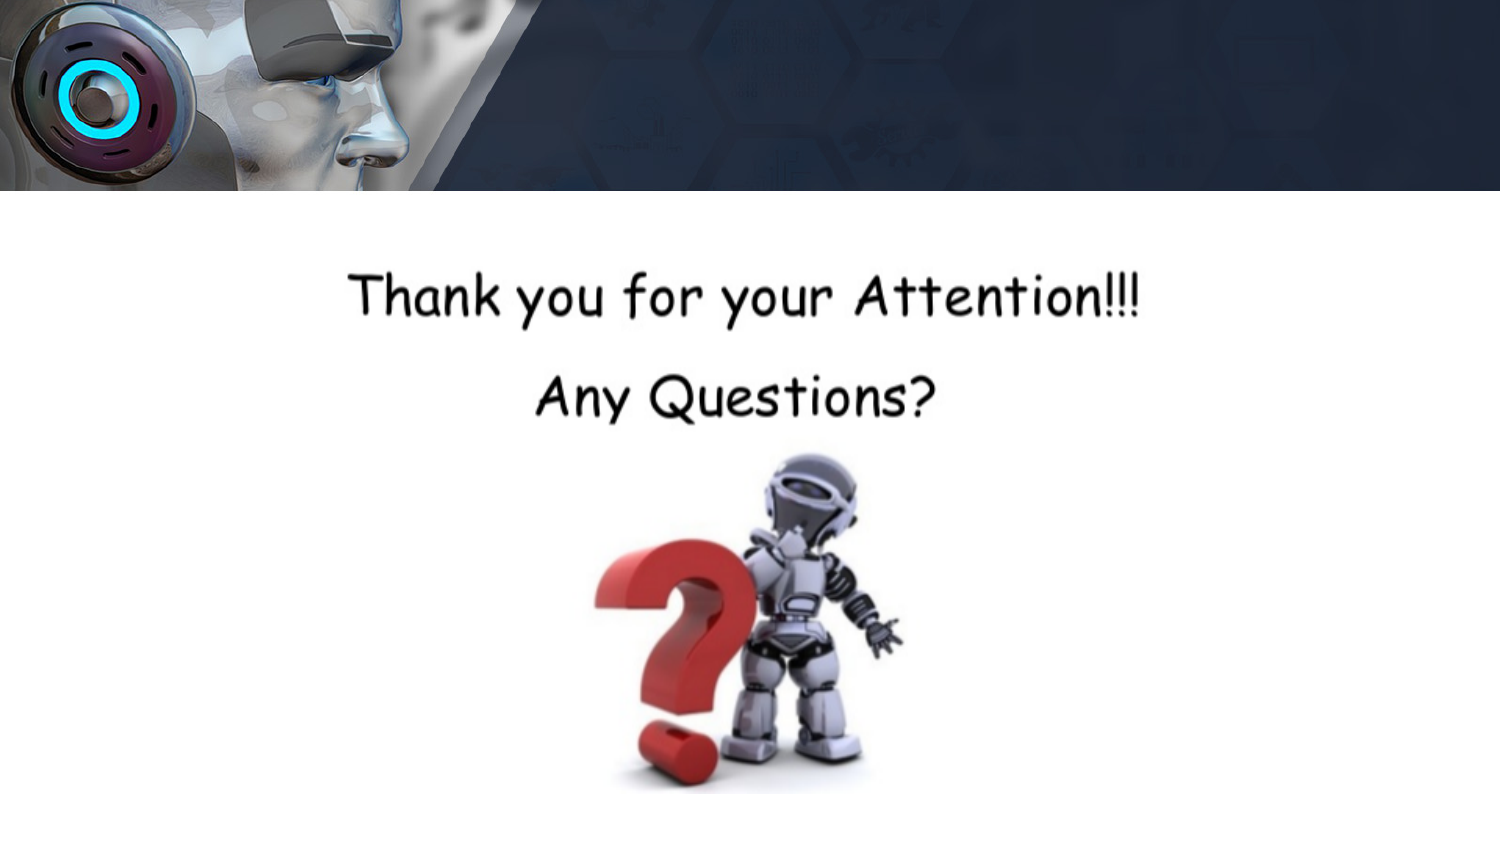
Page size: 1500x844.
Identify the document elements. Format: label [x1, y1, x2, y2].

picture [0, 0, 1500, 844]
list [323, 250, 1177, 794]
